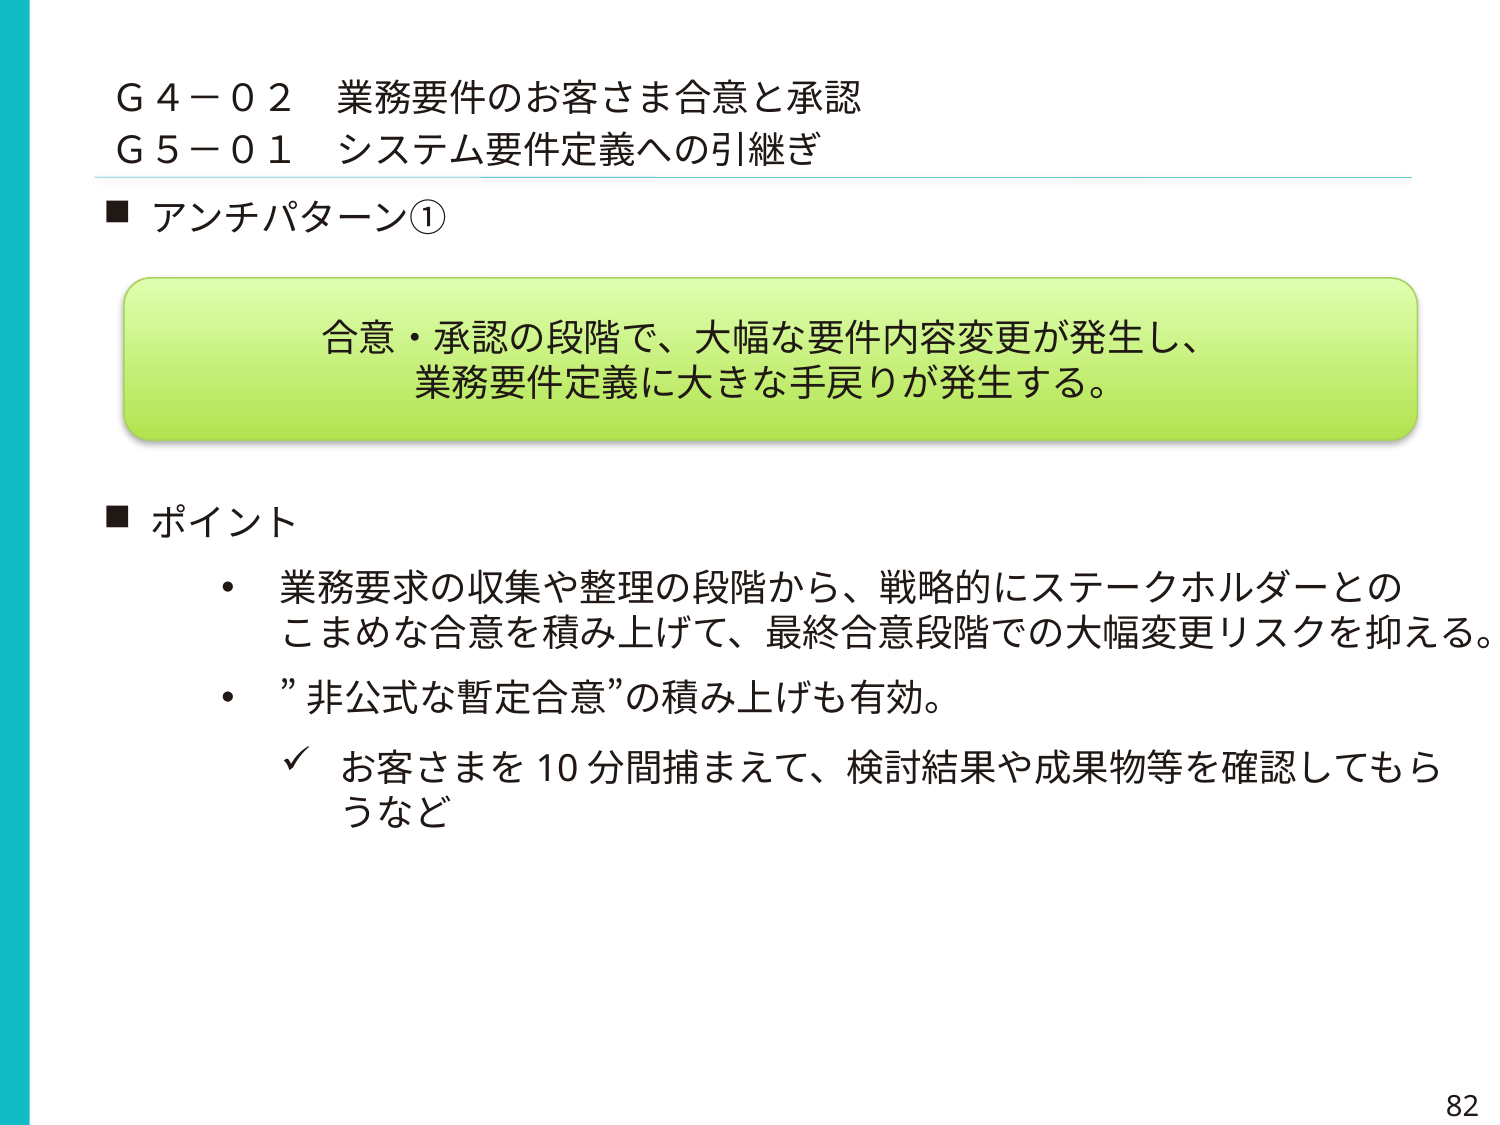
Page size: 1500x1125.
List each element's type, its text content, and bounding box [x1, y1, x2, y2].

picture [0, 0, 49, 1125]
text_box アンチパターン① [88, 186, 1436, 292]
text_box ポイント 業務要求の収集や整理の段階から、戦略的にステークホルダーとの こまめな合意を積み上げて、最終合意段階での大幅変更リスクを抑える。 ”非公式な暫定合意”の積み上げも有効。 お客さまを10分間捕まえて、検討結果や成果物等を確認してもらうなど [88, 491, 1495, 887]
slide_number 82 [1285, 1079, 1495, 1125]
list Ｇ４－０２ 業務要件のお客さま合意と承認 Ｇ５－０１ システム要件定義への引継ぎ [97, 66, 1054, 126]
text_box 合意・承認の段階で、大幅な要件内容変更が発生し、 業務要件定義に大きな手戻りが発生する。 [123, 277, 1419, 441]
